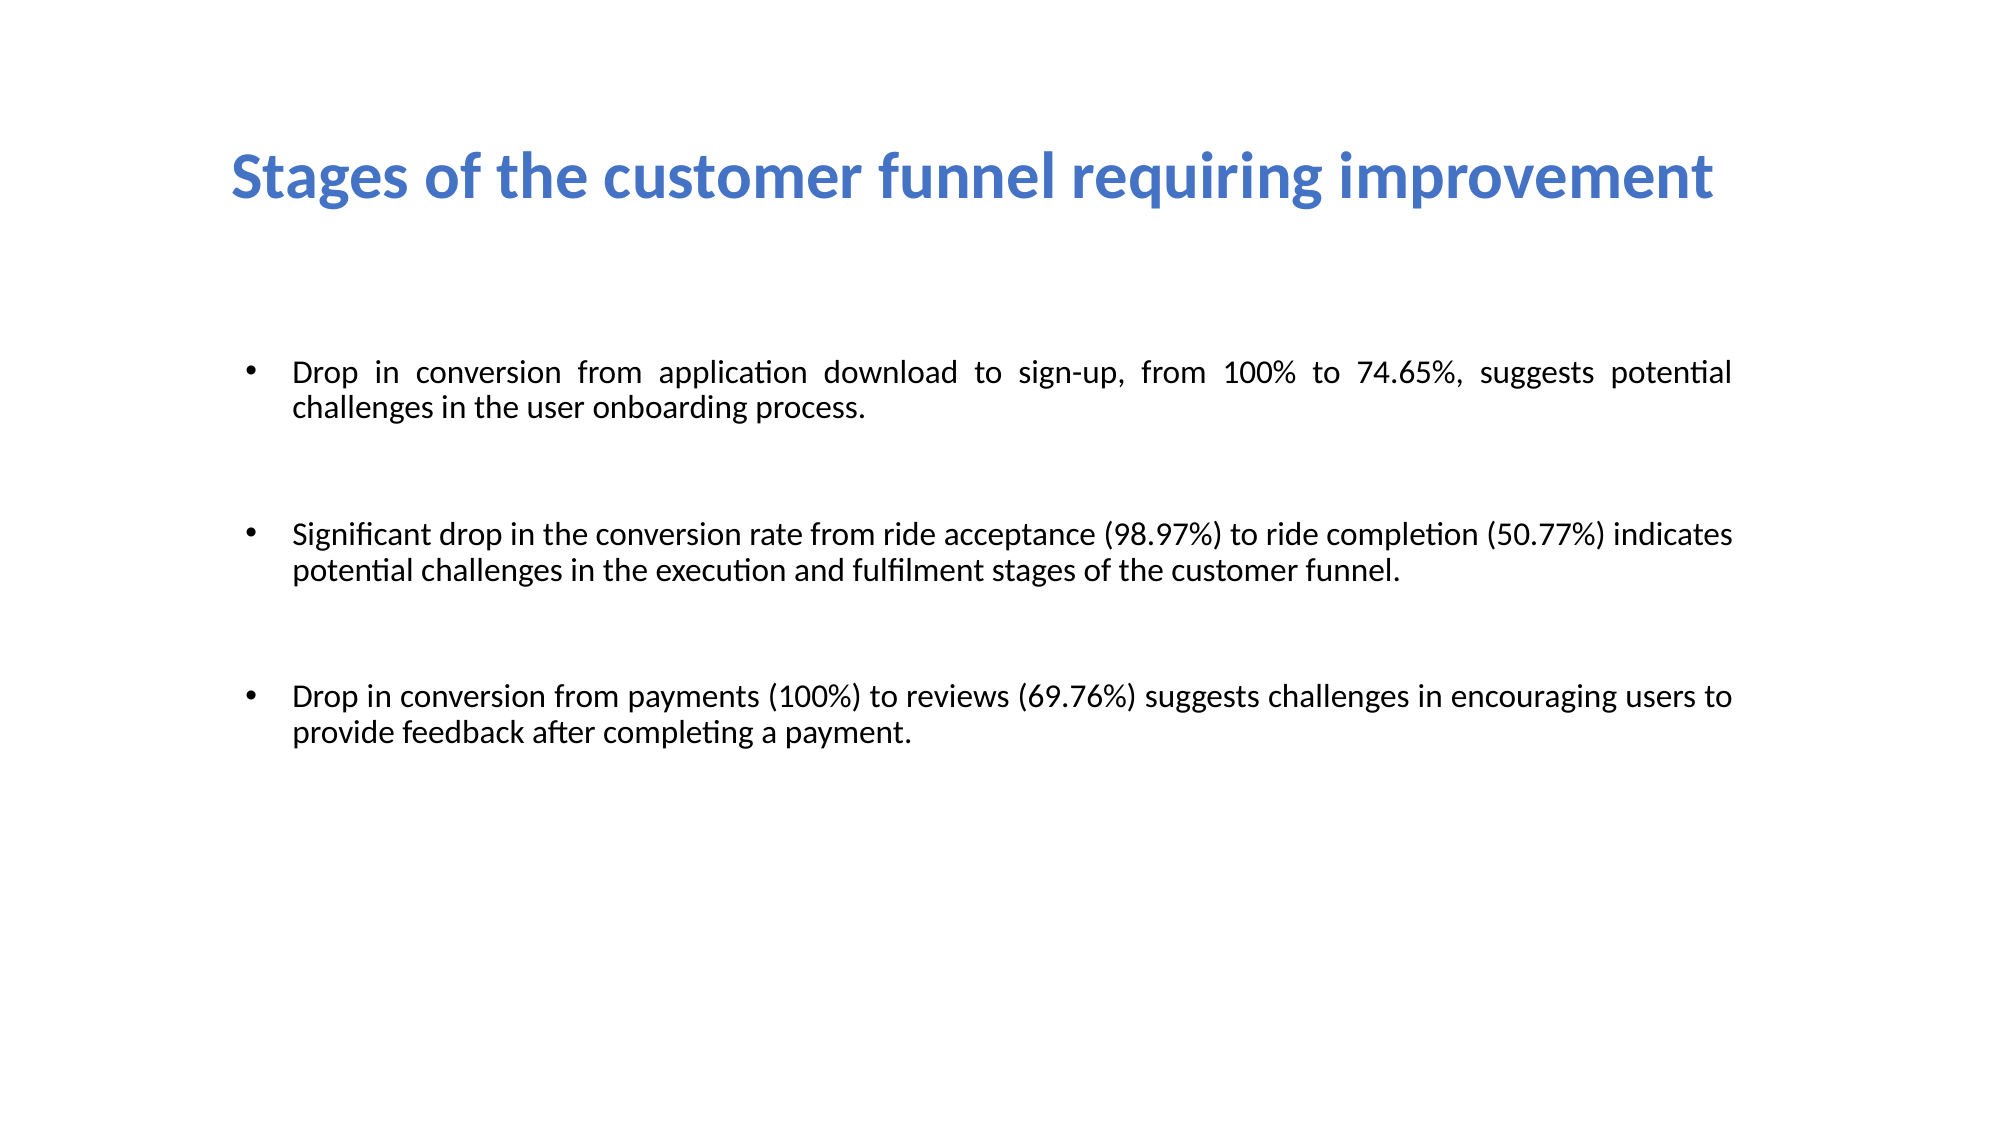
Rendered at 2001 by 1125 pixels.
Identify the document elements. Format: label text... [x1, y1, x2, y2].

title Stages of the customer funnel requiring improvement [156, 68, 1750, 221]
subtitle Drop in conversion from application download to sign-up, from 100% to 74.65%, suggests potential challenges in the user onboarding process. Significant drop in the conversion rate from ride acceptance (98.97%) to ride completion (50.77%) indicates potential challenges in the execution and fulfilment stages of the customer funnel. Drop in conversion from payments (100%) to reviews (69.76%) suggests challenges in encouraging users to provide feedback after completing a payment. [230, 220, 1750, 833]
